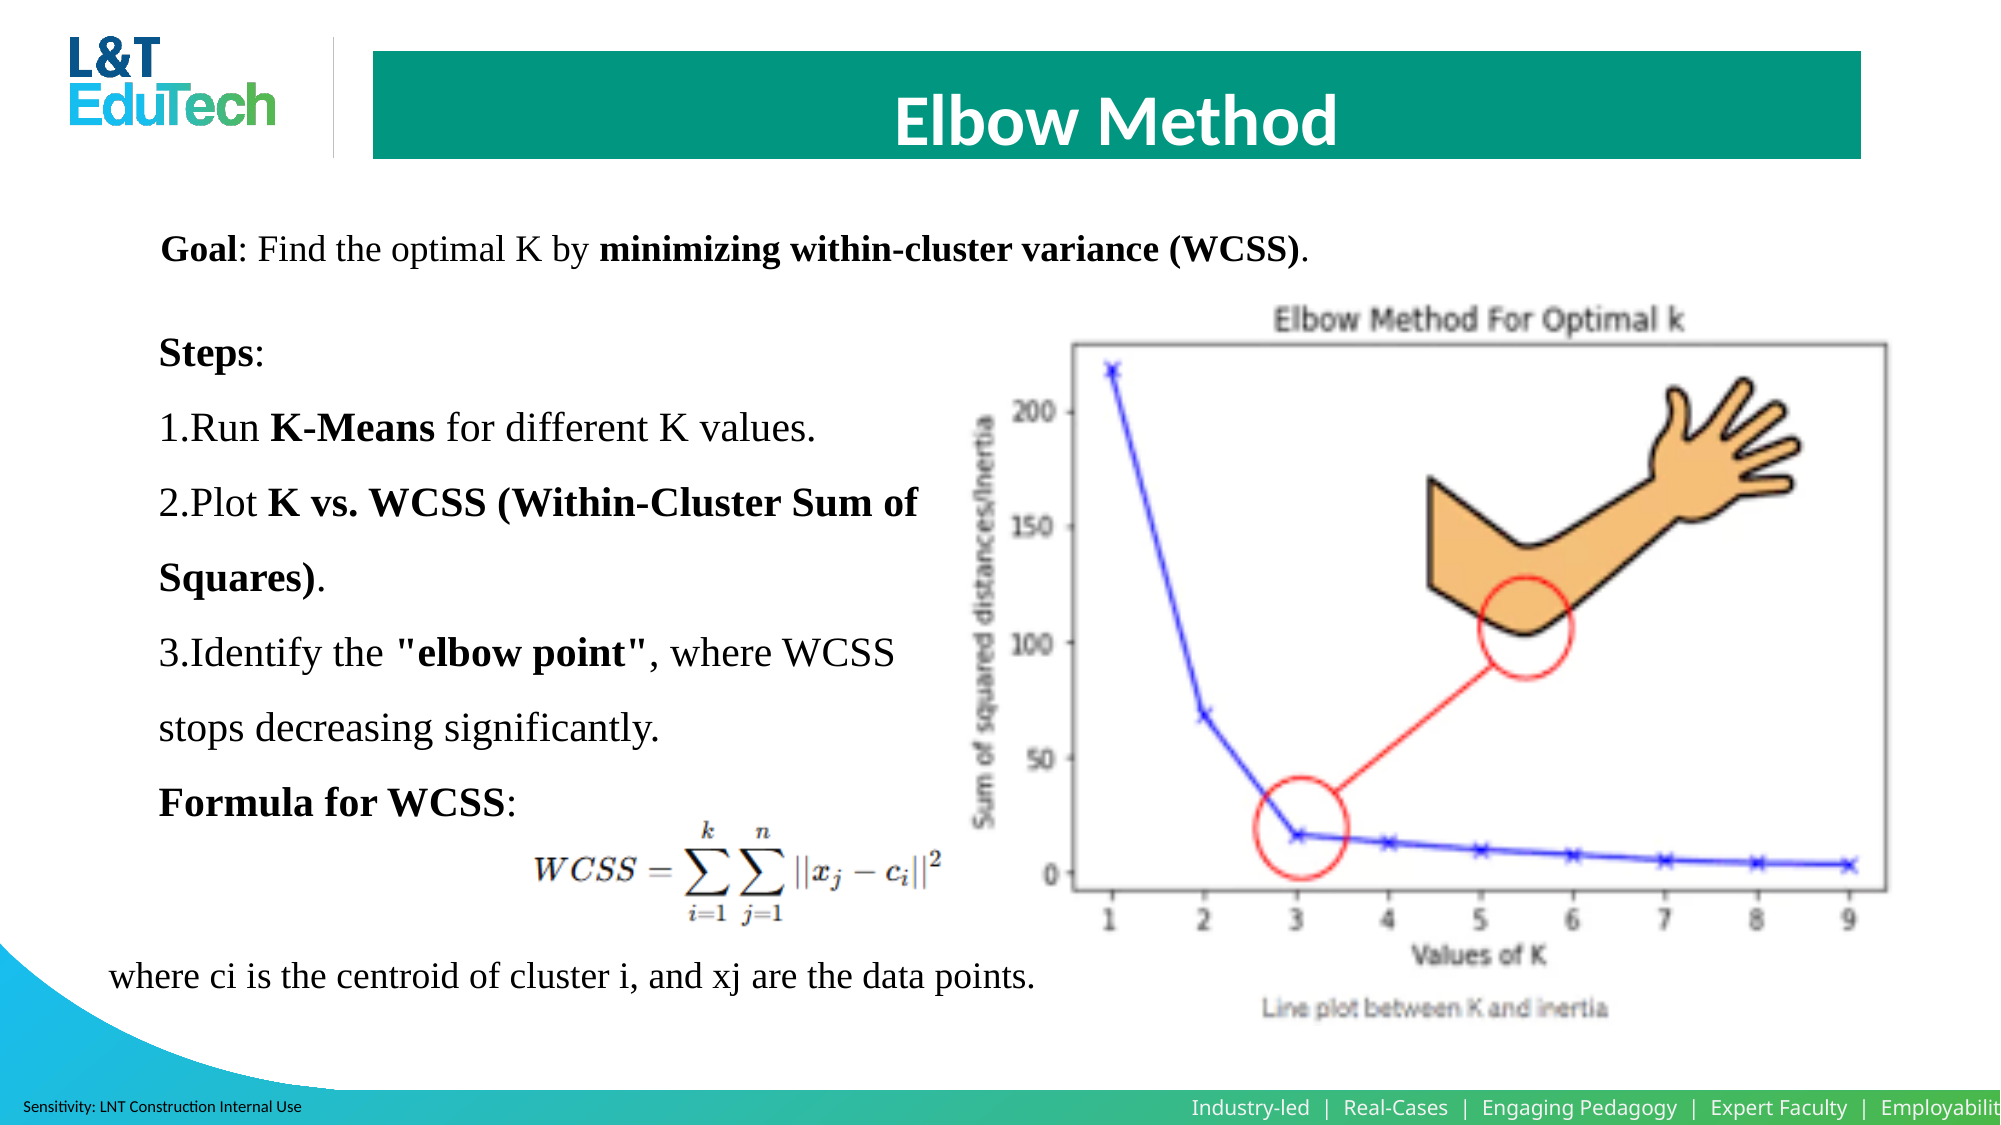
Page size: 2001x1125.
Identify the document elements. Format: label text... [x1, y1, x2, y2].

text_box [372, 50, 1862, 177]
list Steps: Run K-Means for different K values. Plot K vs. WCSS (Within-Cluster Sum of Squares). Identify the "elbow point", where WCSS stops decreasing significantly. Formula for WCSS: [143, 236, 1000, 889]
picture [523, 303, 1907, 1026]
text_box Goal: Find the optimal K by minimizing within-cluster variance (WCSS). [145, 193, 1661, 277]
text_box where ci​ is the centroid of cluster i, and xj​ are the data points. [93, 943, 956, 1004]
picture [70, 36, 275, 126]
